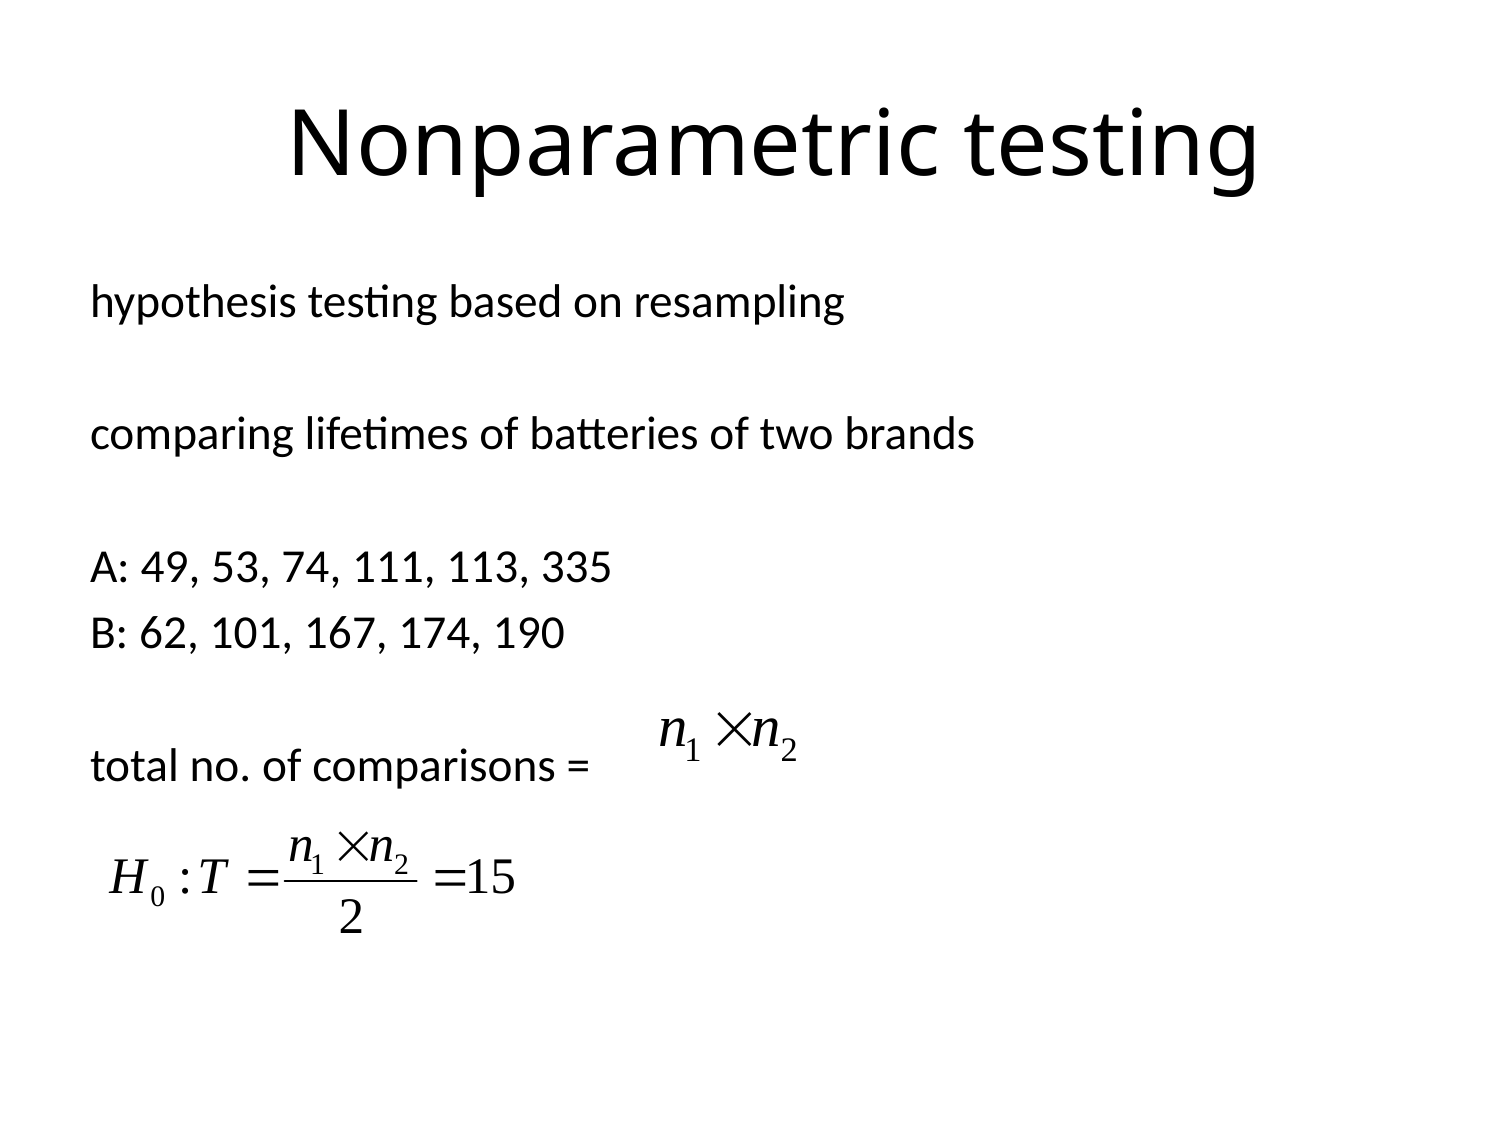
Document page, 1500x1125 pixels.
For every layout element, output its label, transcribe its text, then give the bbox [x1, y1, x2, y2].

list hypothesis testing based on resampling comparing lifetimes of batteries of two brands A: 49, 53, 74, 111, 113, 335 B: 62, 101, 167, 174, 190 total no. of comparisons = [75, 262, 1425, 1005]
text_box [99, 812, 523, 945]
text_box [649, 687, 808, 772]
title Nonparametric testing [75, 45, 1475, 233]
